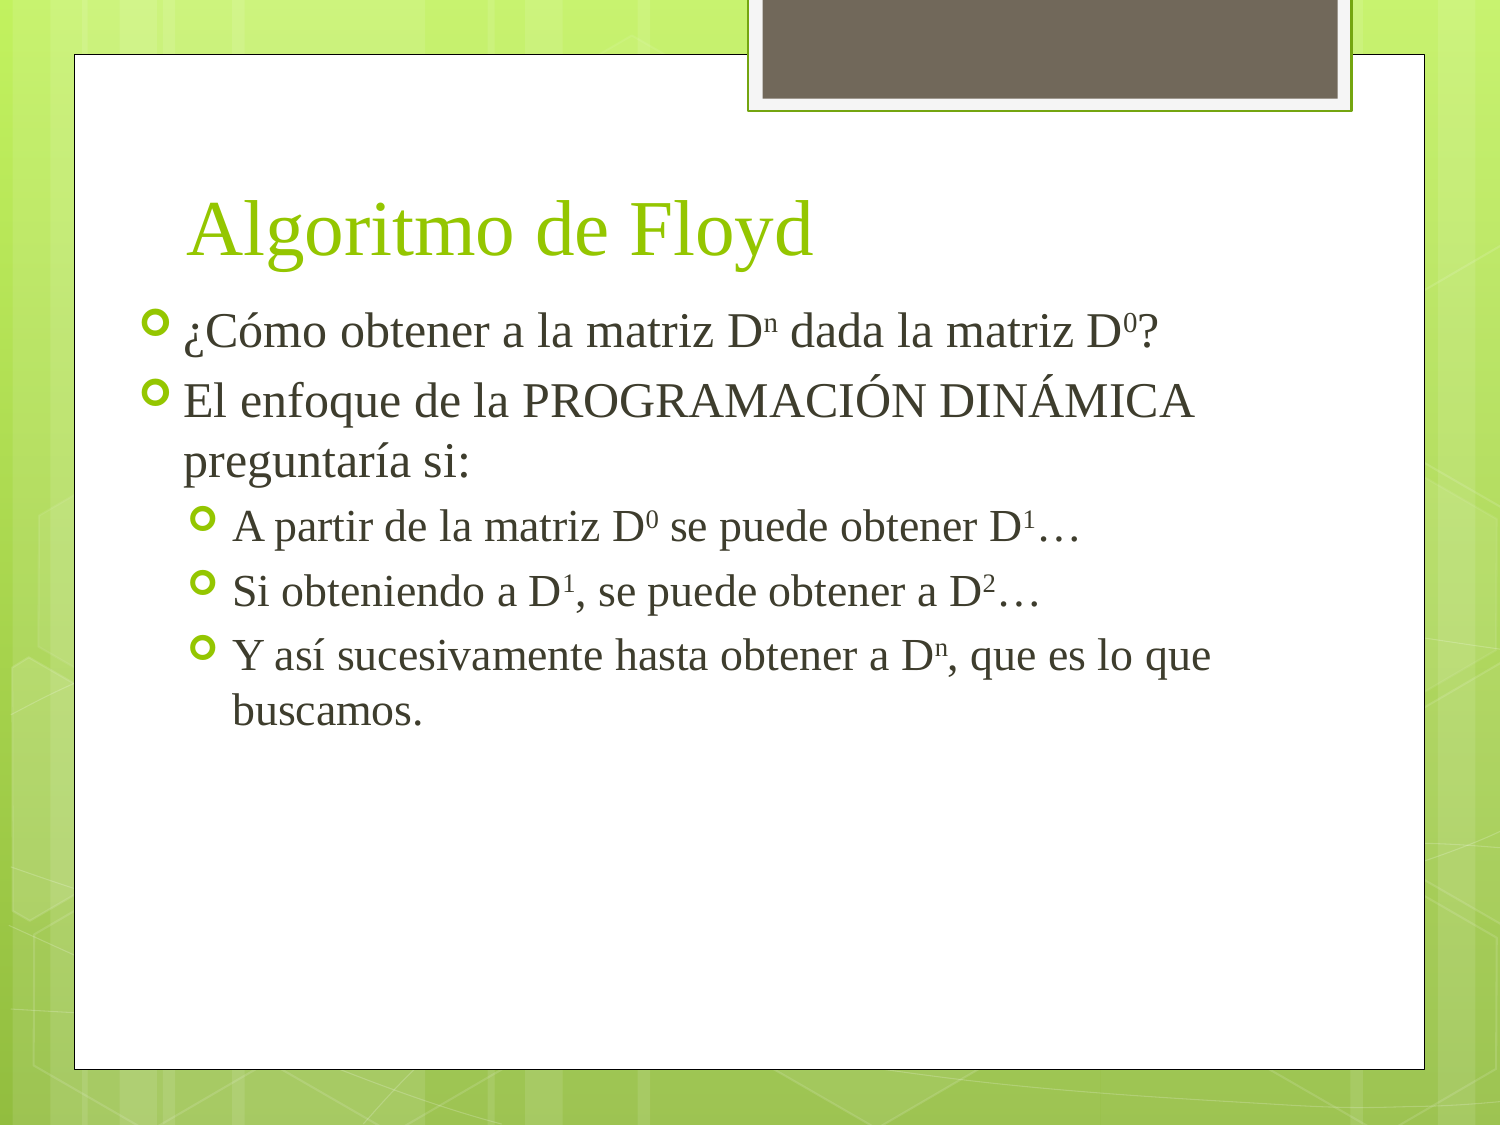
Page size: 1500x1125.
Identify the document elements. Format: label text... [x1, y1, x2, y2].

list ¿Cómo obtener a la matriz Dn dada la matriz D0? El enfoque de la PROGRAMACIÓN DINÁMICA preguntaría si: A partir de la matriz D0 se puede obtener D1… Si obteniendo a D1, se puede obtener a D2… Y así sucesivamente hasta obtener a Dn, que es lo que buscamos. [112, 289, 1388, 1047]
title Algoritmo de Floyd [171, 168, 1324, 279]
